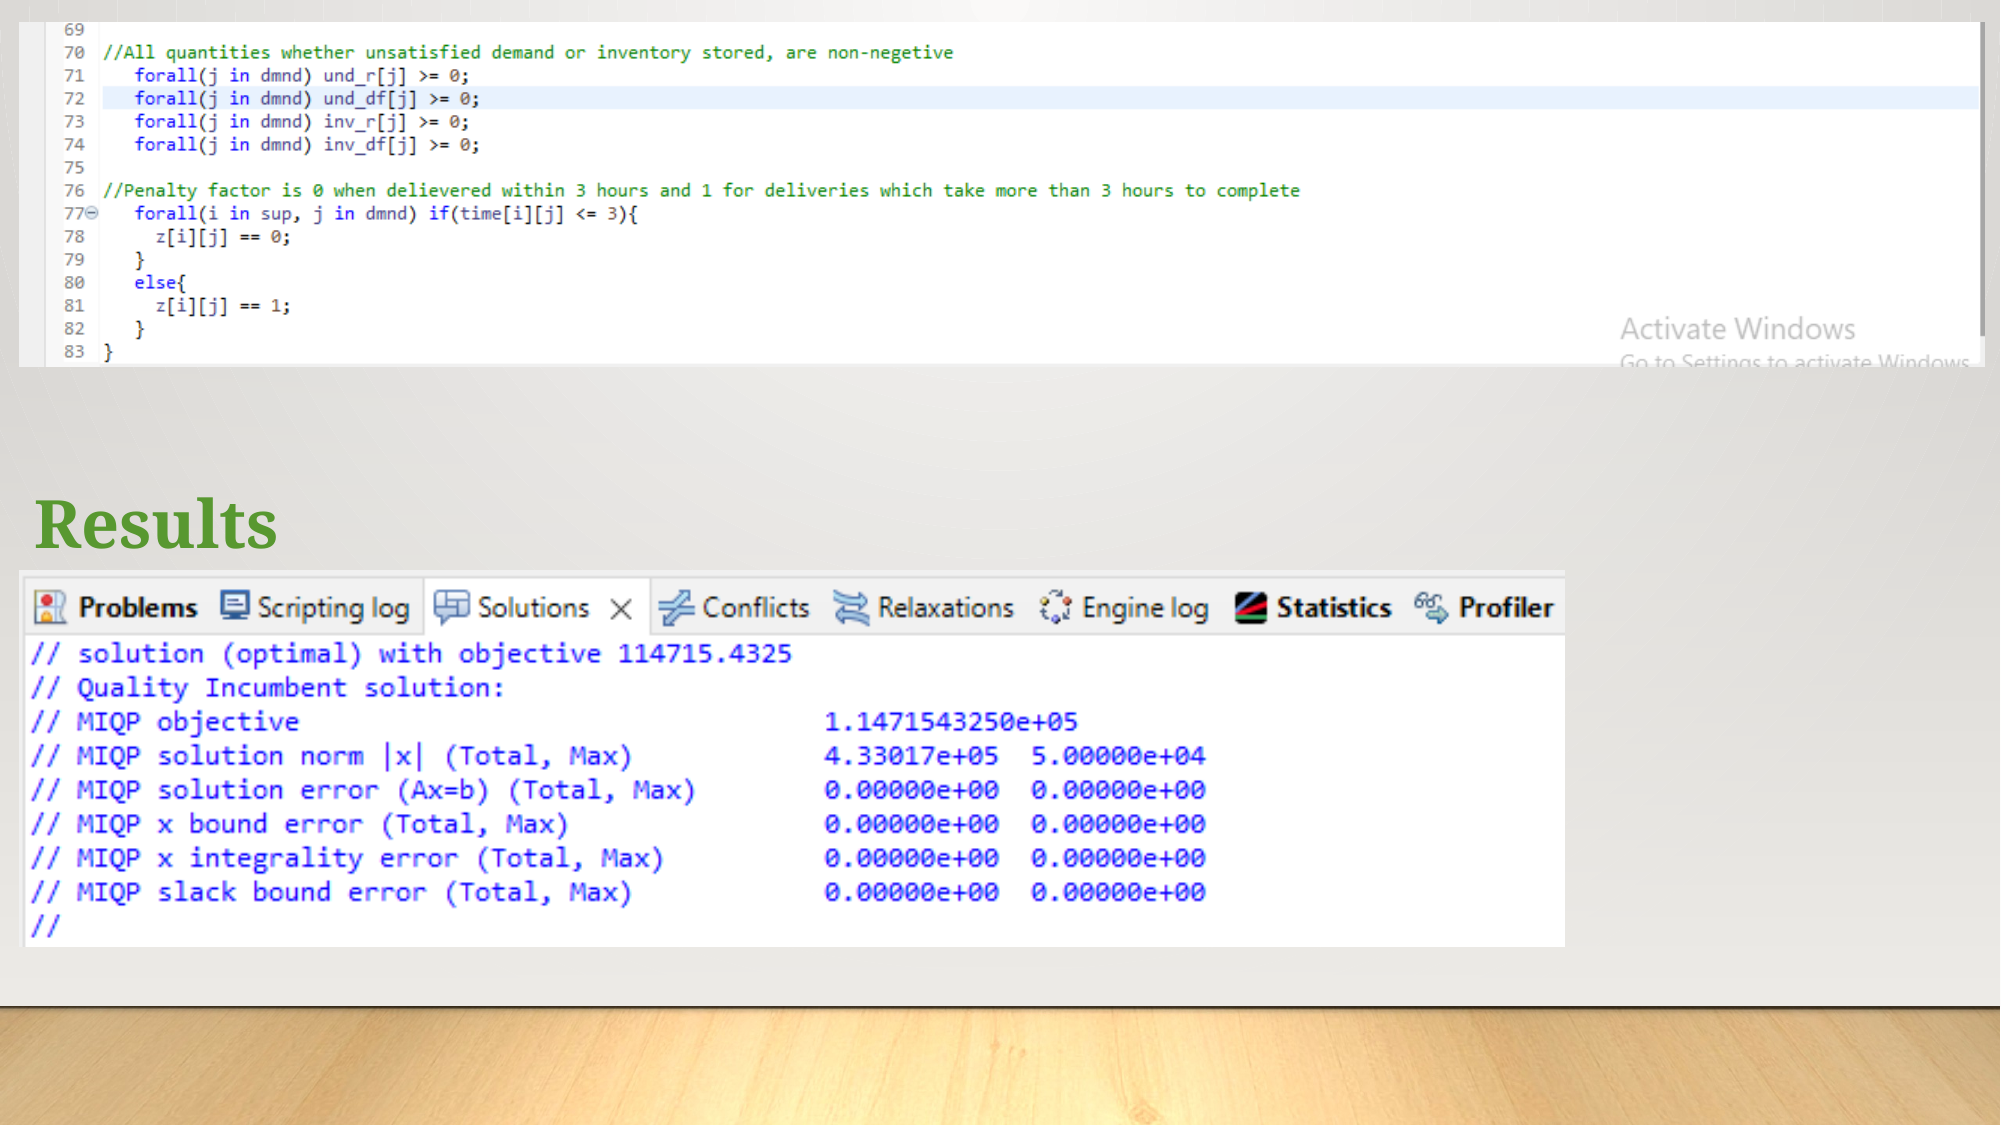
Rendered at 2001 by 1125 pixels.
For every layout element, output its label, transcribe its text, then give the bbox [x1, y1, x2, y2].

text_box Results [19, 474, 392, 569]
picture [19, 569, 1566, 948]
picture [19, 22, 1985, 367]
picture [0, 1006, 2000, 1125]
